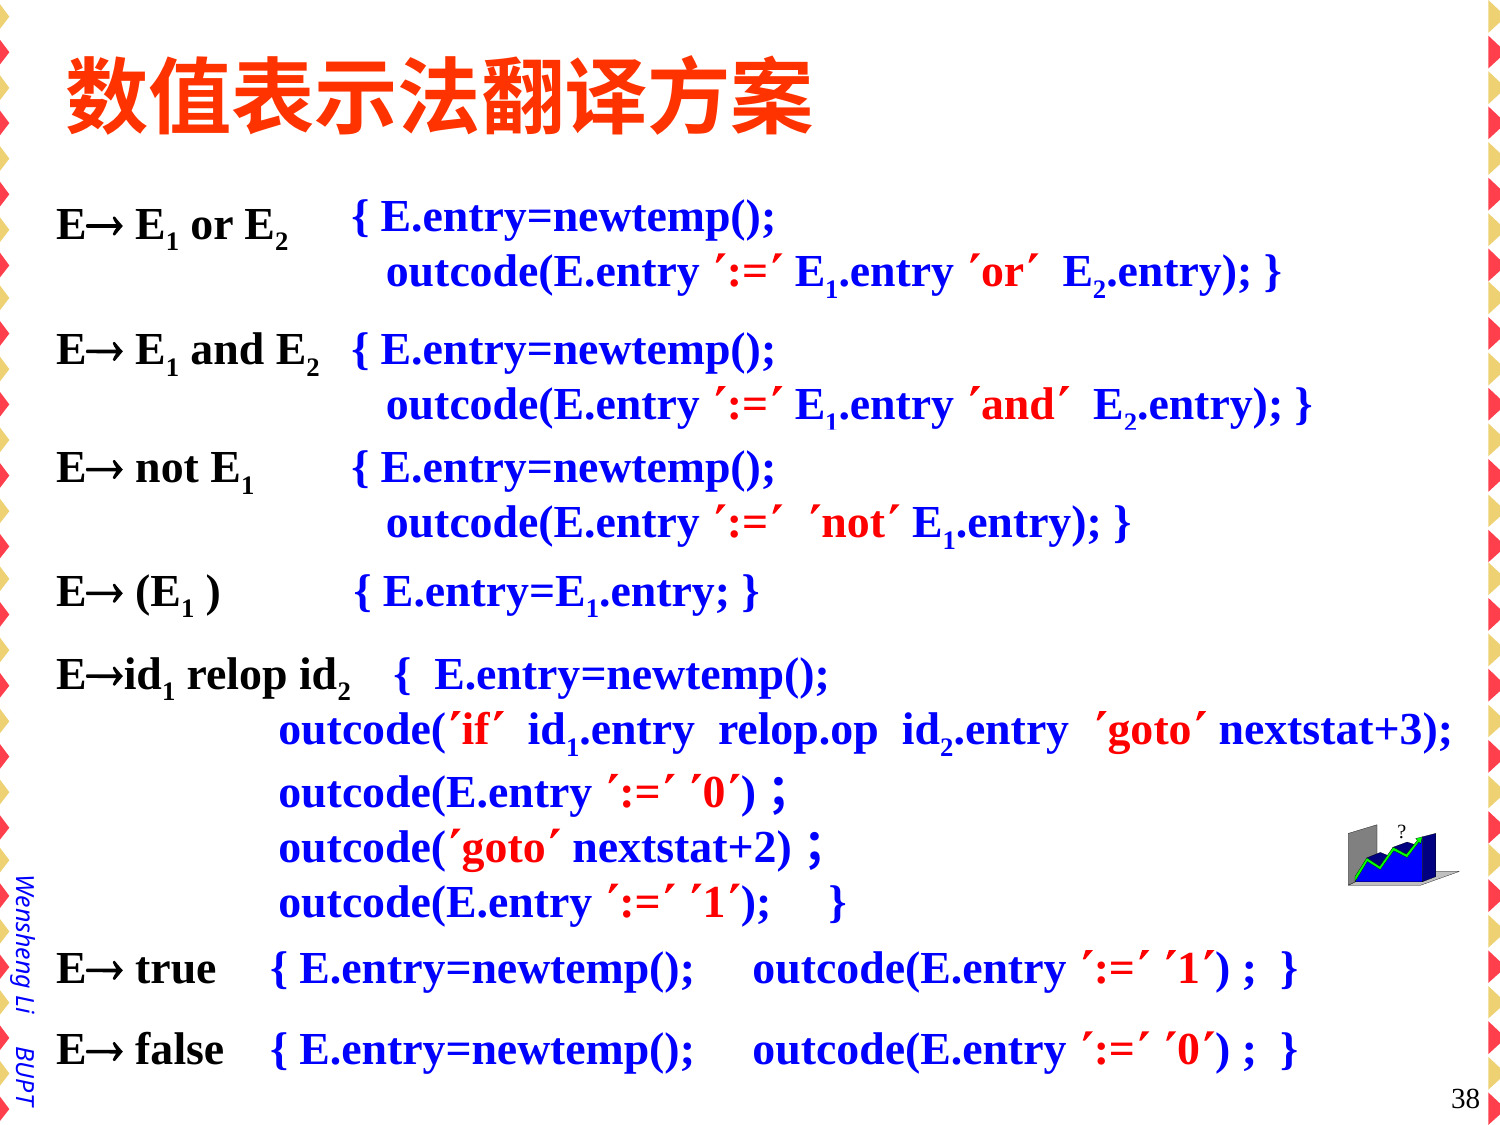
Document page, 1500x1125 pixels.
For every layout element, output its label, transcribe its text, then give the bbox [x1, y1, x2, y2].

text_box Eid1 relop id2 [41, 636, 407, 712]
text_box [1347, 820, 1461, 886]
text_box E true [41, 930, 255, 1006]
text_box E not E1 [41, 429, 336, 505]
text_box { E.entry=newtemp(); outcode(if id1.entry relop.op id2.entry goto nextstat+3); outcode(E.entry := 0)； outcode(goto nextstat+2)； outcode(E.entry := 1); } [240, 636, 1474, 931]
text_box { E.entry=newtemp(); outcode(E.entry := E1.entry or E2.entry); } [336, 178, 1445, 297]
title 数值表示法翻译方案 [50, 24, 1463, 163]
text_box E false [41, 1011, 255, 1087]
text_box { E.entry=newtemp(); outcode(E.entry := 0) ; } [255, 1011, 1376, 1087]
slide_number 38 [1370, 1071, 1496, 1120]
text_box { E.entry=newtemp(); outcode(E.entry := not E1.entry); } [336, 429, 1411, 548]
text_box E E1 and E2 [41, 311, 336, 387]
text_box E (E1 ) [41, 553, 338, 629]
text_box { E.entry=E1.entry; } [338, 553, 995, 629]
text_box { E.entry=newtemp(); outcode(E.entry := 1) ; } [255, 930, 1376, 1006]
text_box E E1 or E2 [41, 185, 336, 261]
text_box { E.entry=newtemp(); outcode(E.entry := E1.entry and E2.entry); } [336, 311, 1411, 429]
